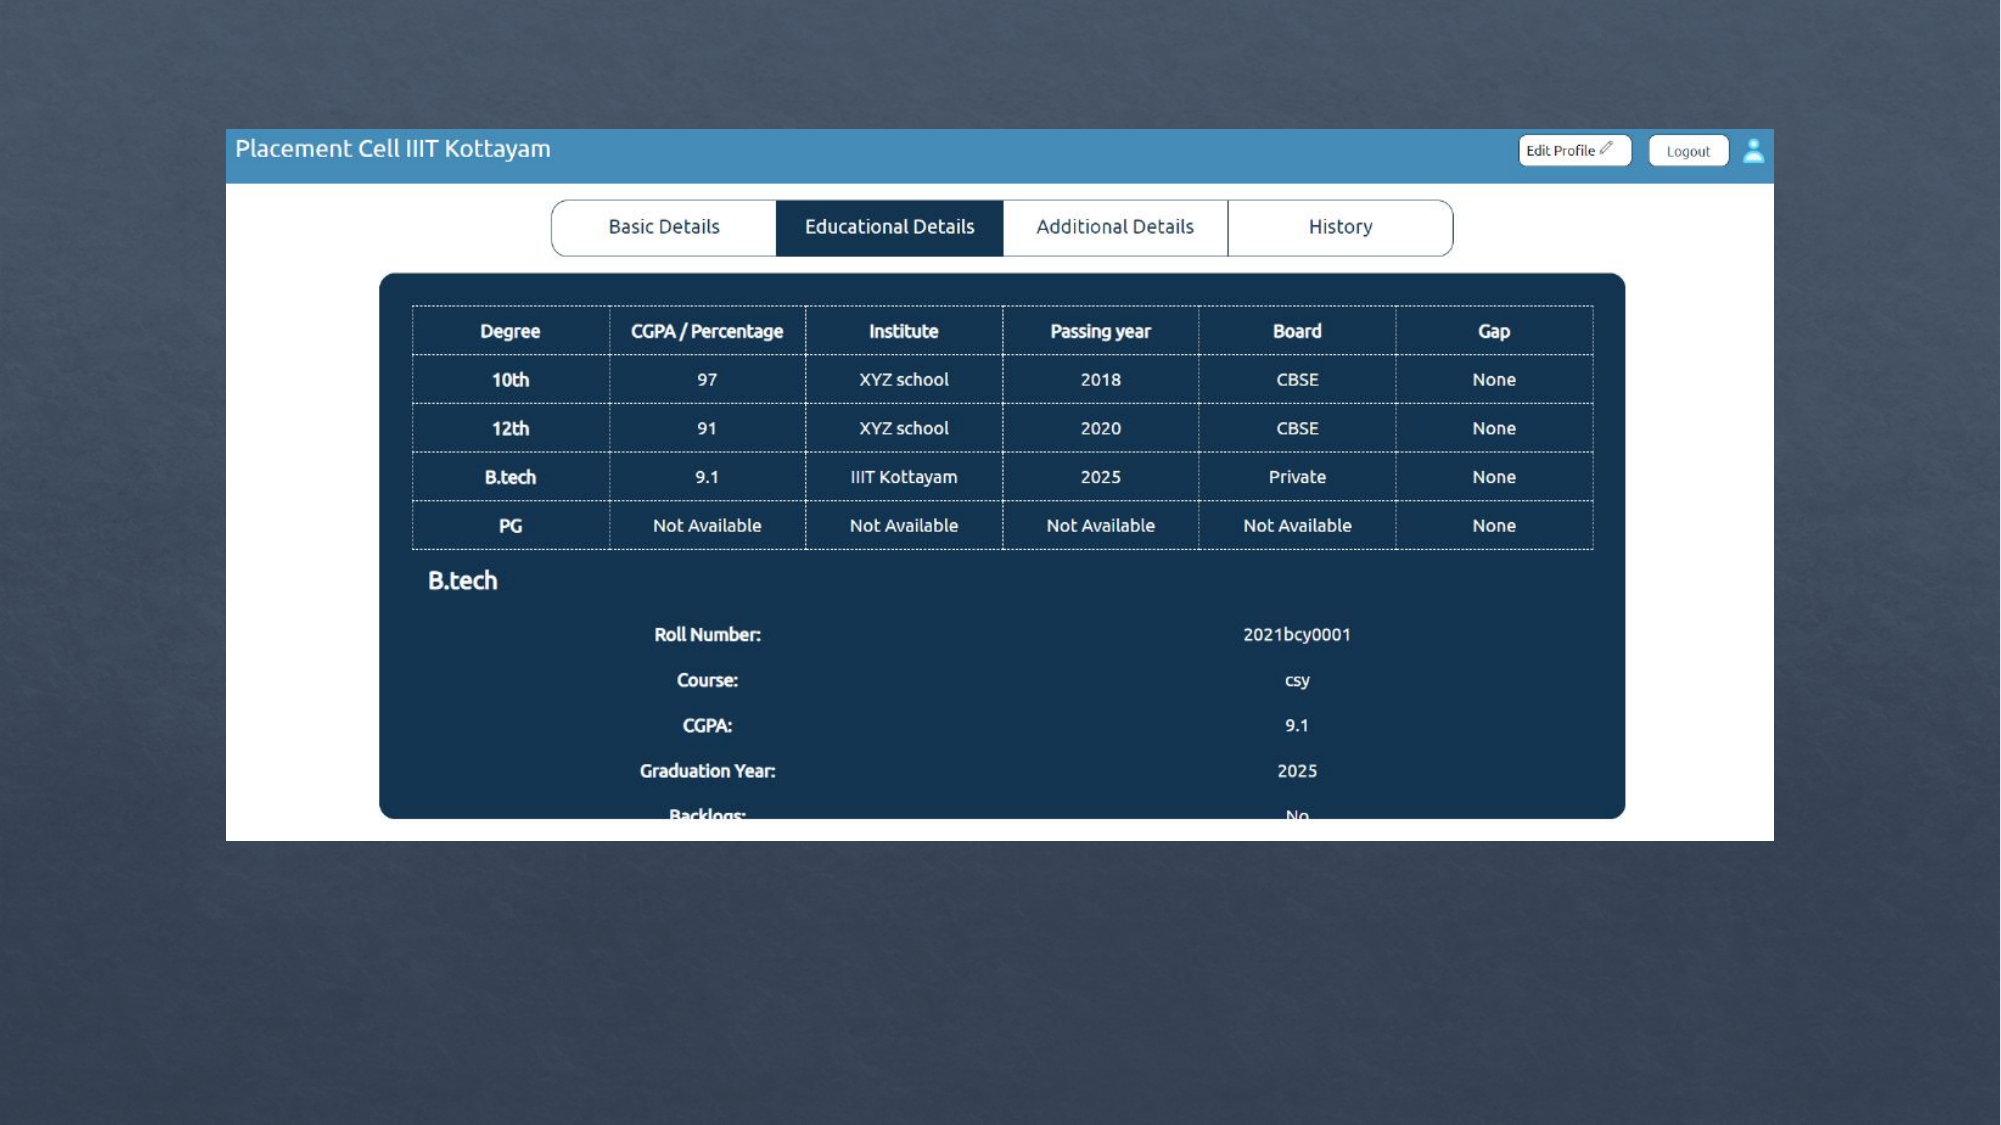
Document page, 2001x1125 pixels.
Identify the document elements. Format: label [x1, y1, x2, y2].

picture [226, 128, 1774, 841]
